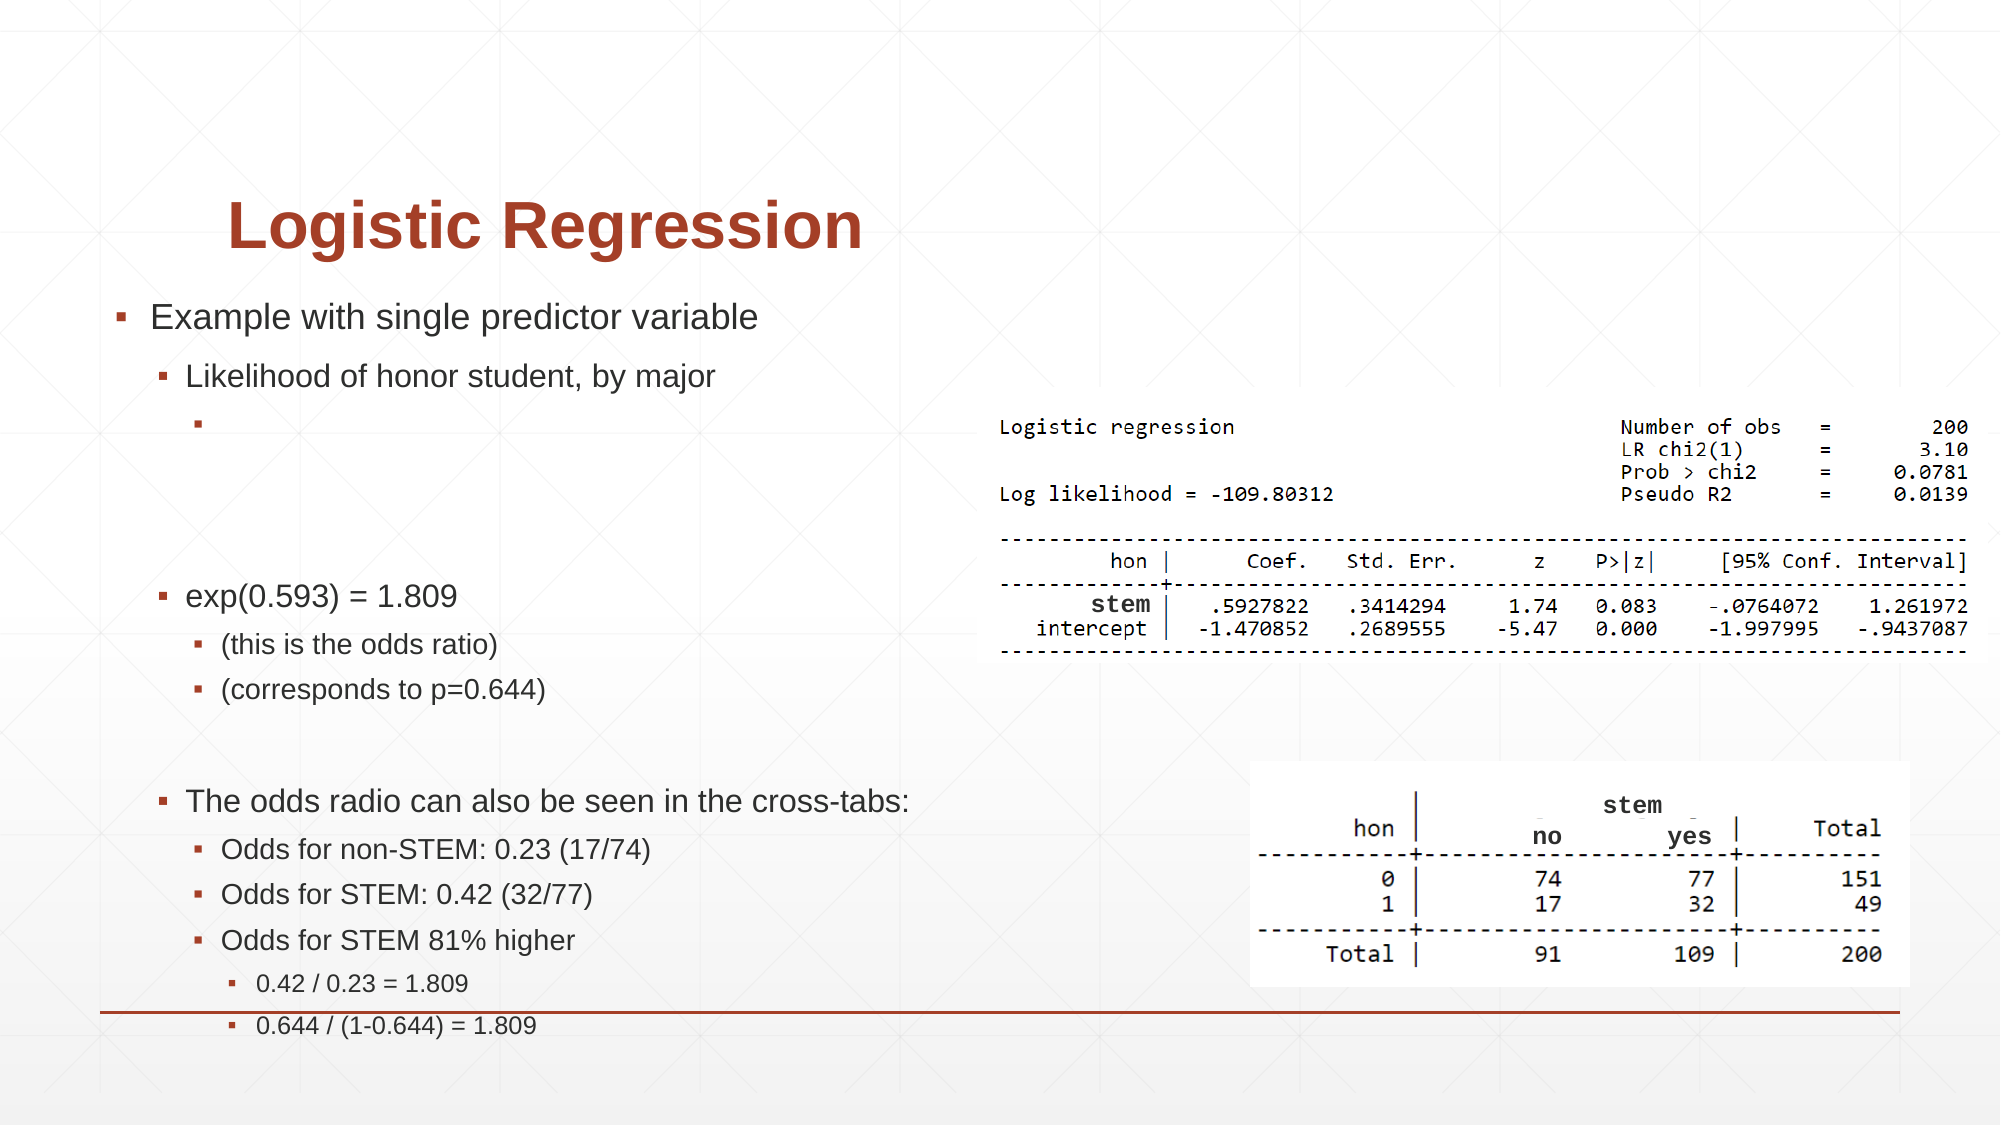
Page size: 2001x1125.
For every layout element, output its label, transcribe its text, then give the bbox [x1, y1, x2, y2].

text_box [976, 387, 1988, 663]
text_box [99, 291, 1900, 1050]
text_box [1249, 761, 1910, 987]
title Logistic Regression [212, 82, 1788, 271]
